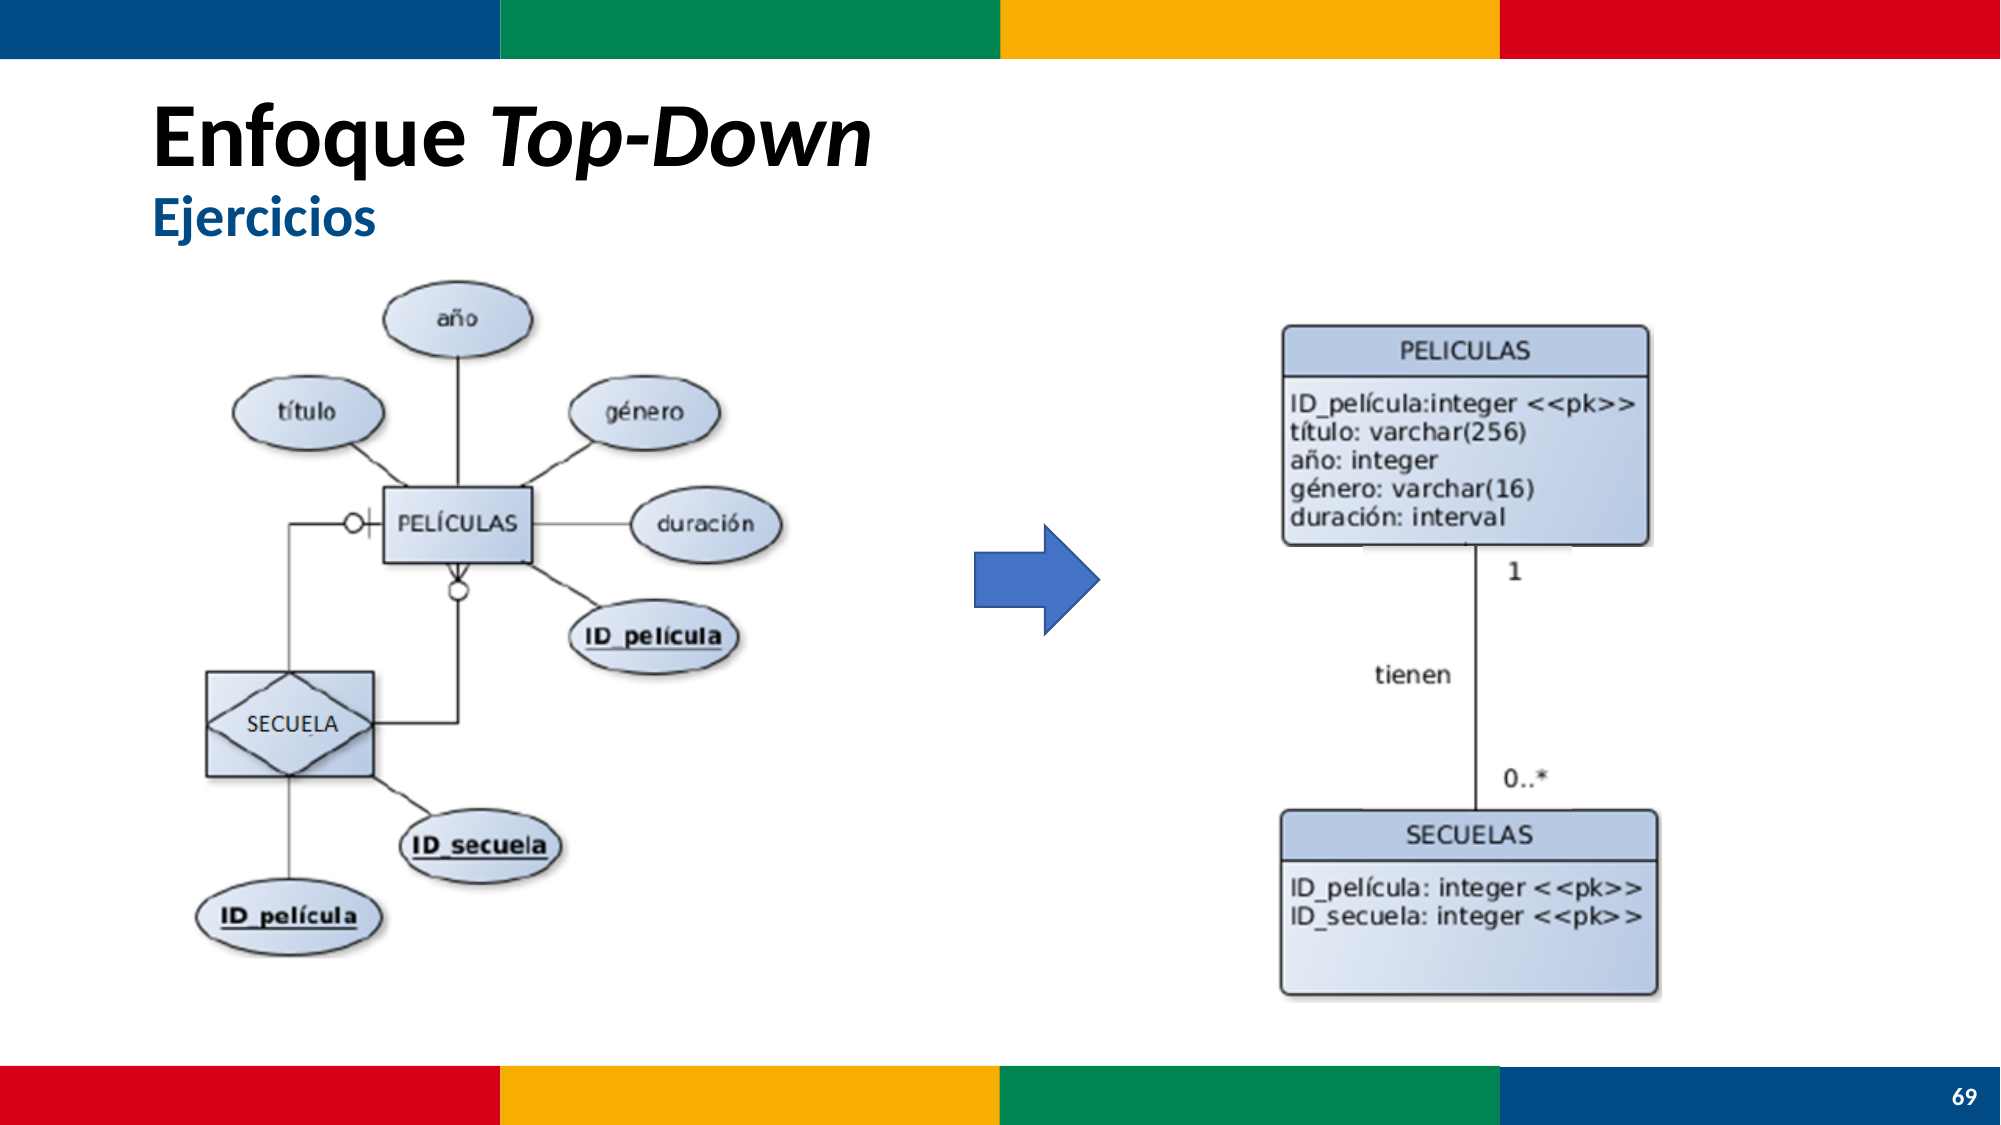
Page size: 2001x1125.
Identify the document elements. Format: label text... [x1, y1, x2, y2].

picture [177, 277, 792, 997]
slide_number 69 [1930, 1065, 2000, 1125]
picture [1274, 320, 1662, 1004]
text_box [975, 525, 1100, 635]
title Enfoque Top-Down Ejercicios [137, 59, 1863, 278]
